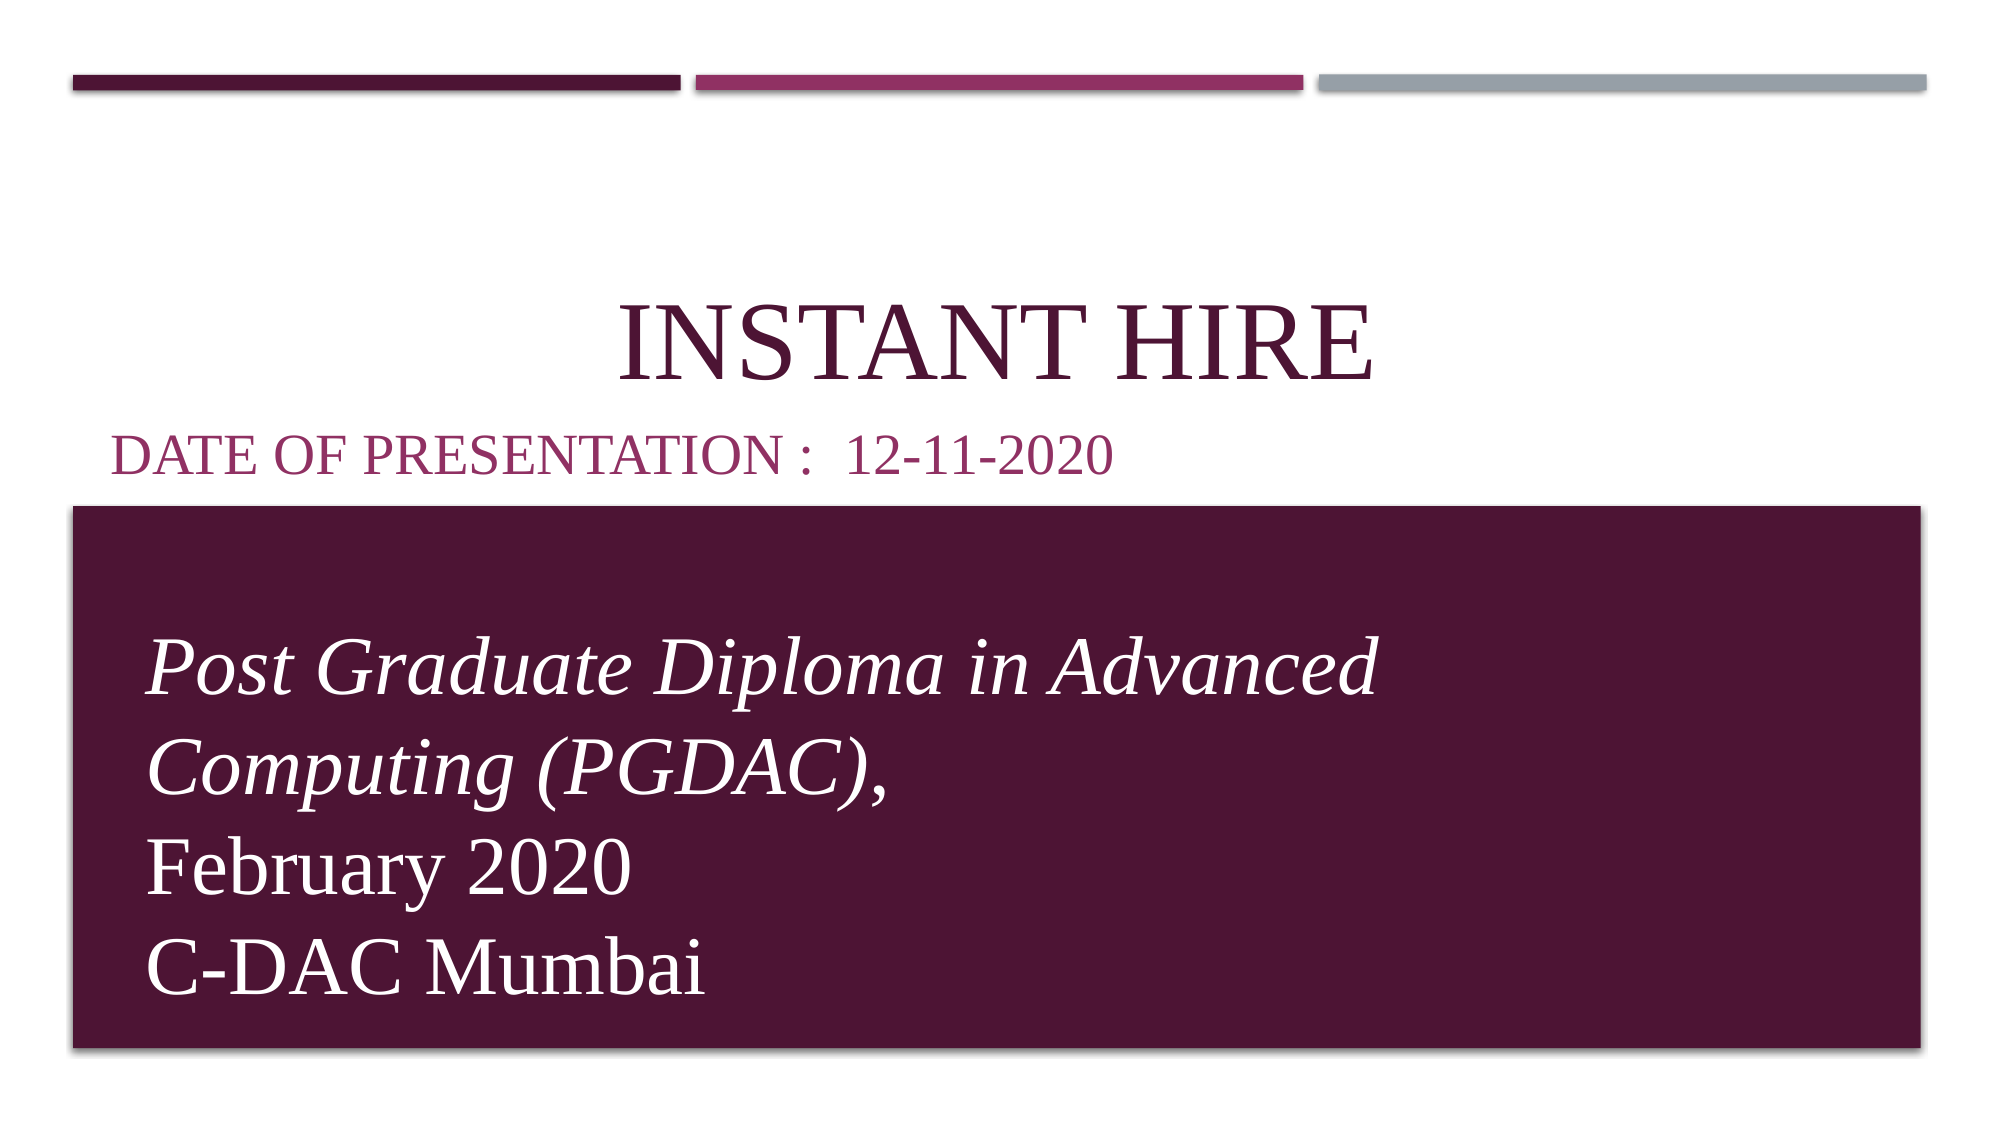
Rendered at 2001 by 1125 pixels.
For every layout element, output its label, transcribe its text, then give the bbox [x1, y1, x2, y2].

title Instant hire [95, 167, 1899, 409]
subtitle DATE OF PRESENTATION : 12-11-2020 [95, 409, 1899, 507]
text_box Post Graduate Diploma in Advanced Computing (PGDAC), February 2020 C-DAC Mumbai [130, 603, 1436, 1019]
